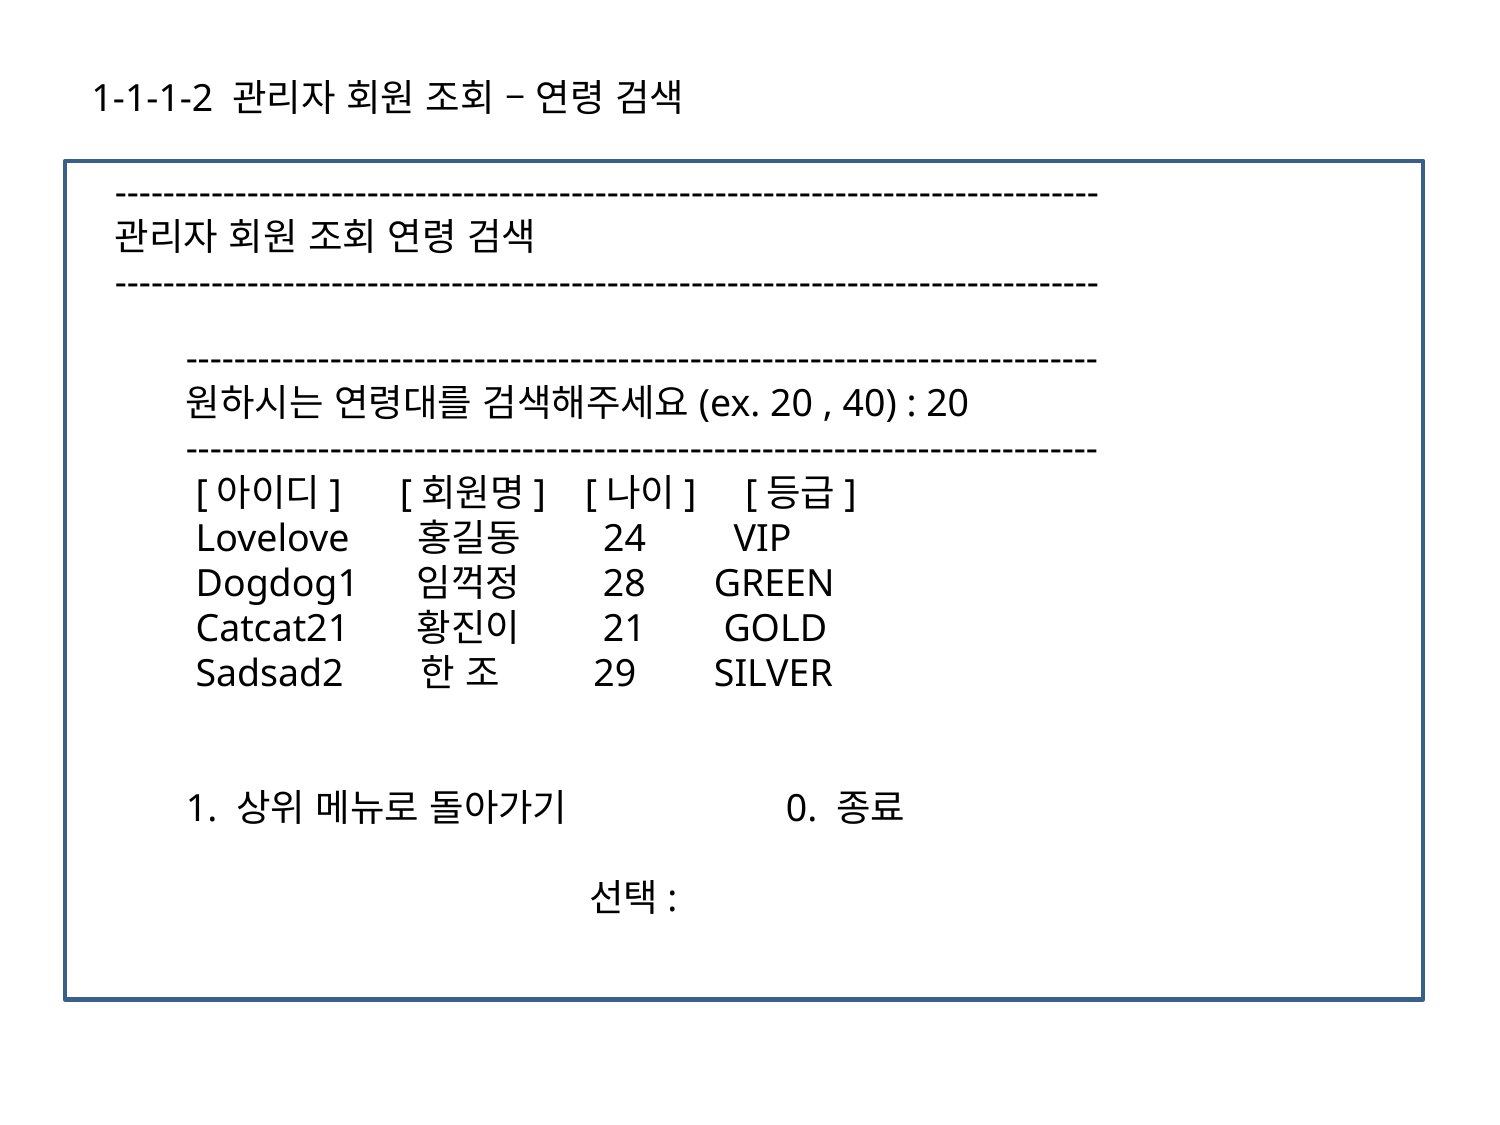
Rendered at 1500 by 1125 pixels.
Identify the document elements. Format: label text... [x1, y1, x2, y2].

text_box ---------------------------------------------------------------------------------- 관리자 회원 조회 연령 검색 ---------------------------------------------------------------------------------- [100, 160, 1400, 311]
text_box 1-1-1-2 관리자 회원 조회 – 연령 검색 [76, 66, 762, 127]
text_box [63, 159, 1425, 1002]
text_box ---------------------------------------------------------------------------- 원하시는 연령대를 검색해주세요(ex. 20 , 40) : 20 ---------------------------------------------------------------------------- [아이디] [회원명] [나이] [등급] Lovelove 홍길동 24 VIP Dogdog1 임꺽정 28 GREEN Catcat21 황진이 21 GOLD Sadsad2 한 조 29 SILVER 1. 상위 메뉴로 돌아가기 0. 종료 선택: [171, 326, 1459, 971]
